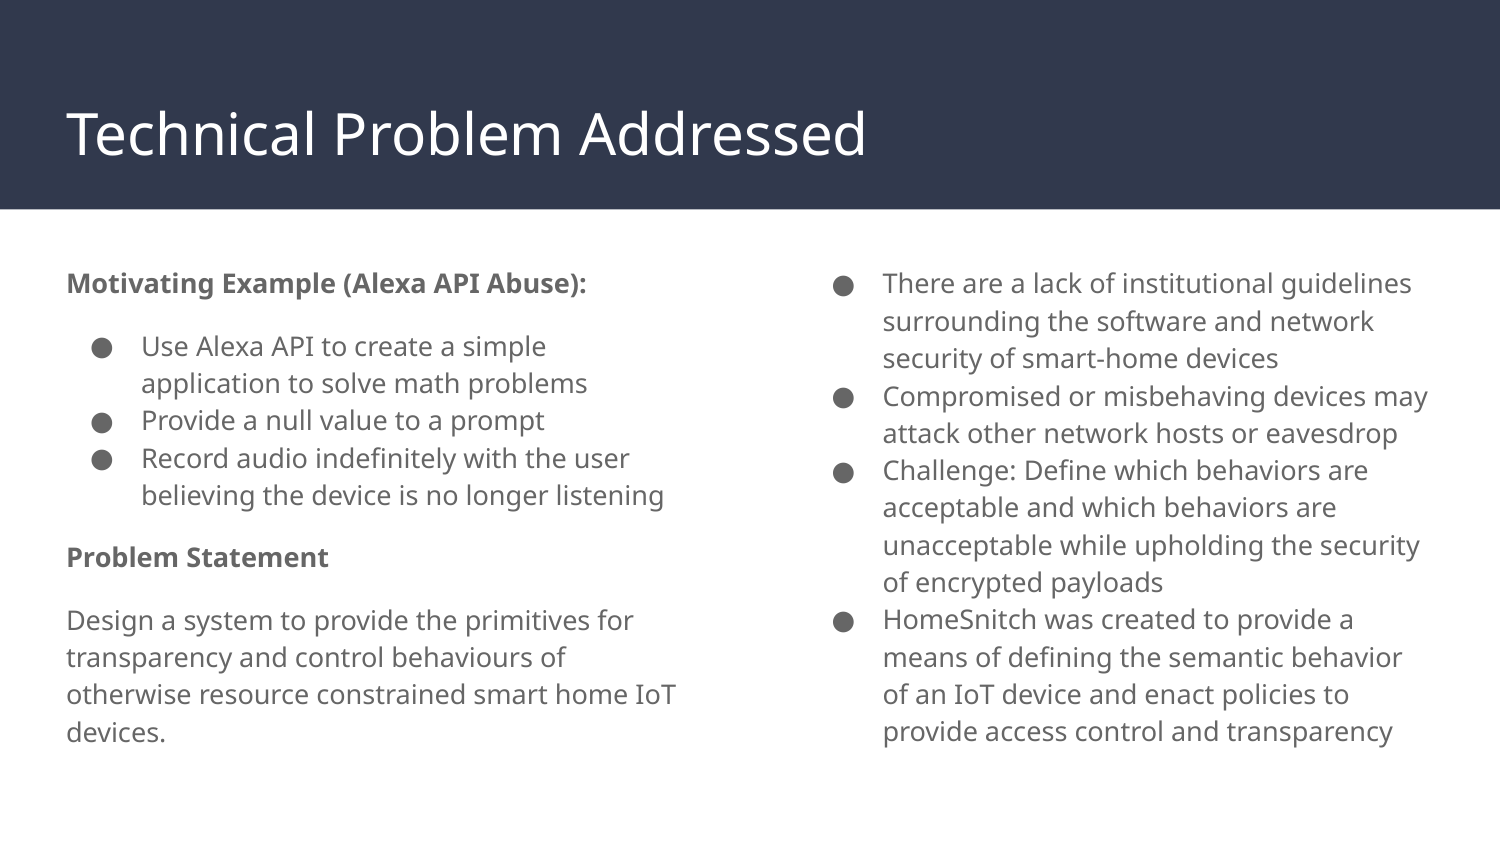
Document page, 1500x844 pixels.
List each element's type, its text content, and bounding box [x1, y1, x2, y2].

list There are a lack of institutional guidelines surrounding the software and network security of smart-home devices Compromised or misbehaving devices may attack other network hosts or eavesdrop Challenge: Define which behaviors are acceptable and which behaviors are unacceptable while upholding the security of encrypted payloads HomeSnitch was created to provide a means of defining the semantic behavior of an IoT device and enact policies to provide access control and transparency [792, 247, 1449, 752]
list Motivating Example (Alexa API Abuse): Use Alexa API to create a simple application to solve math problems Provide a null value to a prompt Record audio indefinitely with the user believing the device is no longer listening Problem Statement Design a system to provide the primitives for transparency and control behaviours of otherwise resource constrained smart home IoT devices. [51, 247, 708, 752]
title Technical Problem Addressed [51, 82, 1449, 185]
